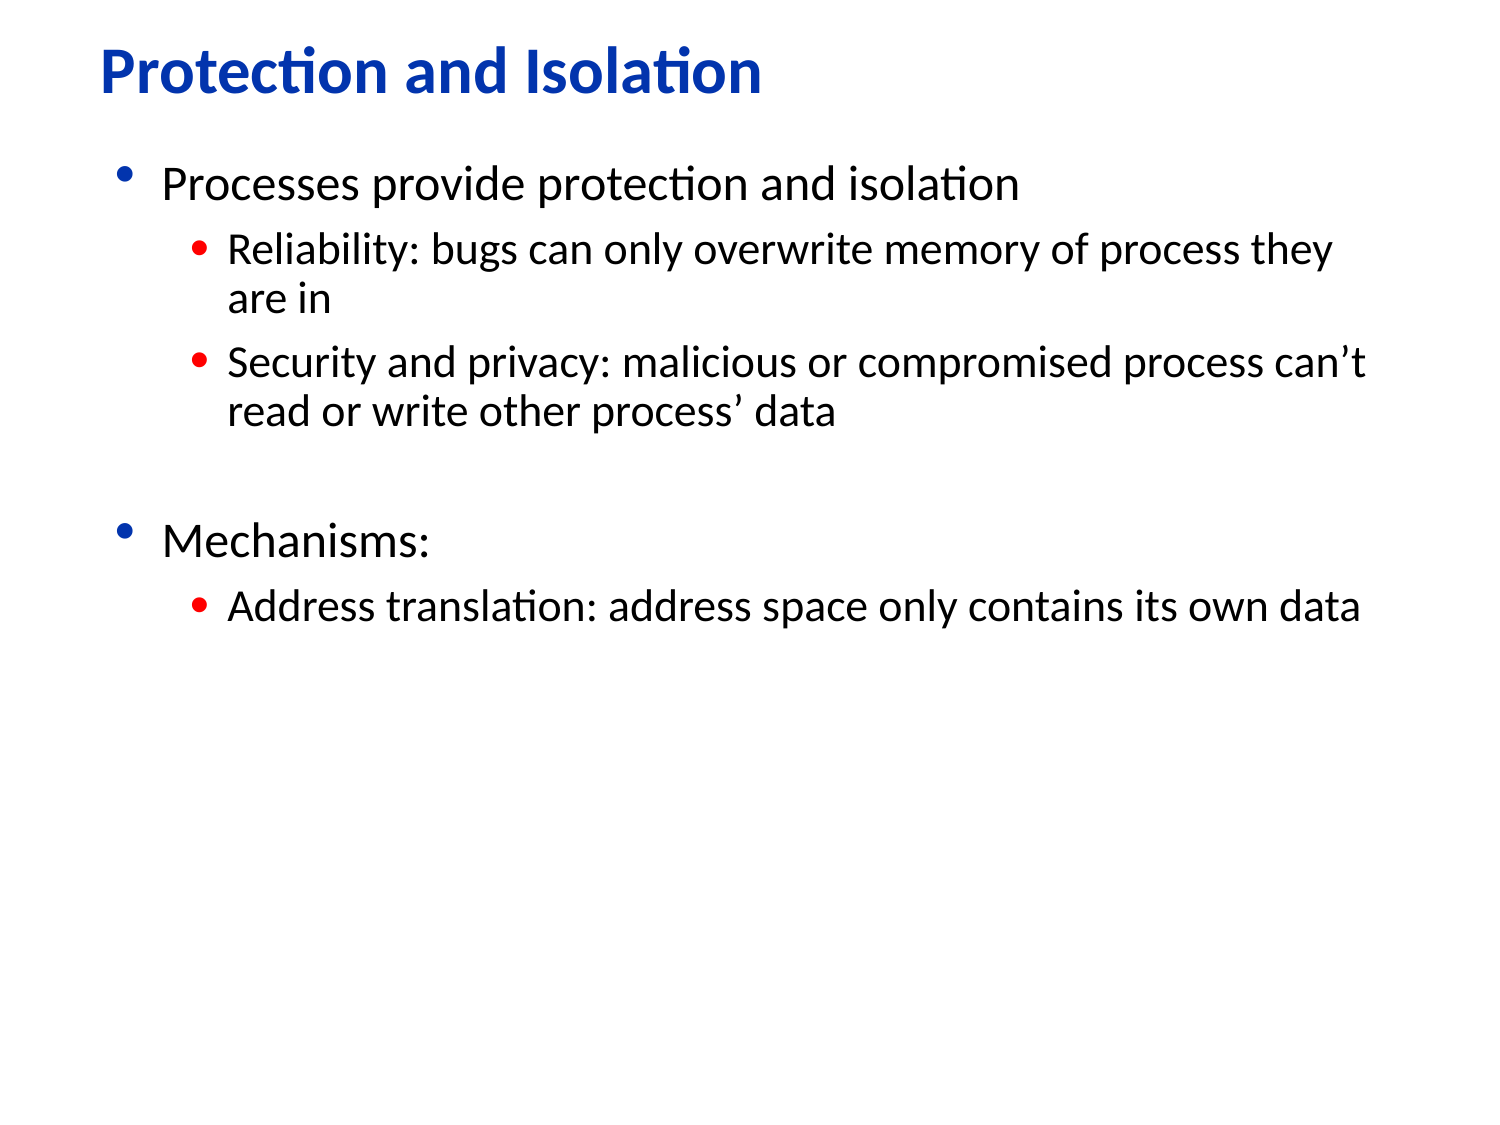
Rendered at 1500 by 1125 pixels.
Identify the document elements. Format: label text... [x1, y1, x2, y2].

list Processes provide protection and isolation Reliability: bugs can only overwrite memory of process they are in Security and privacy: malicious or compromised process can’t read or write other process’ data Mechanisms: Address translation: address space only contains its own data [99, 149, 1400, 988]
title Protection and Isolation [85, 28, 1261, 117]
